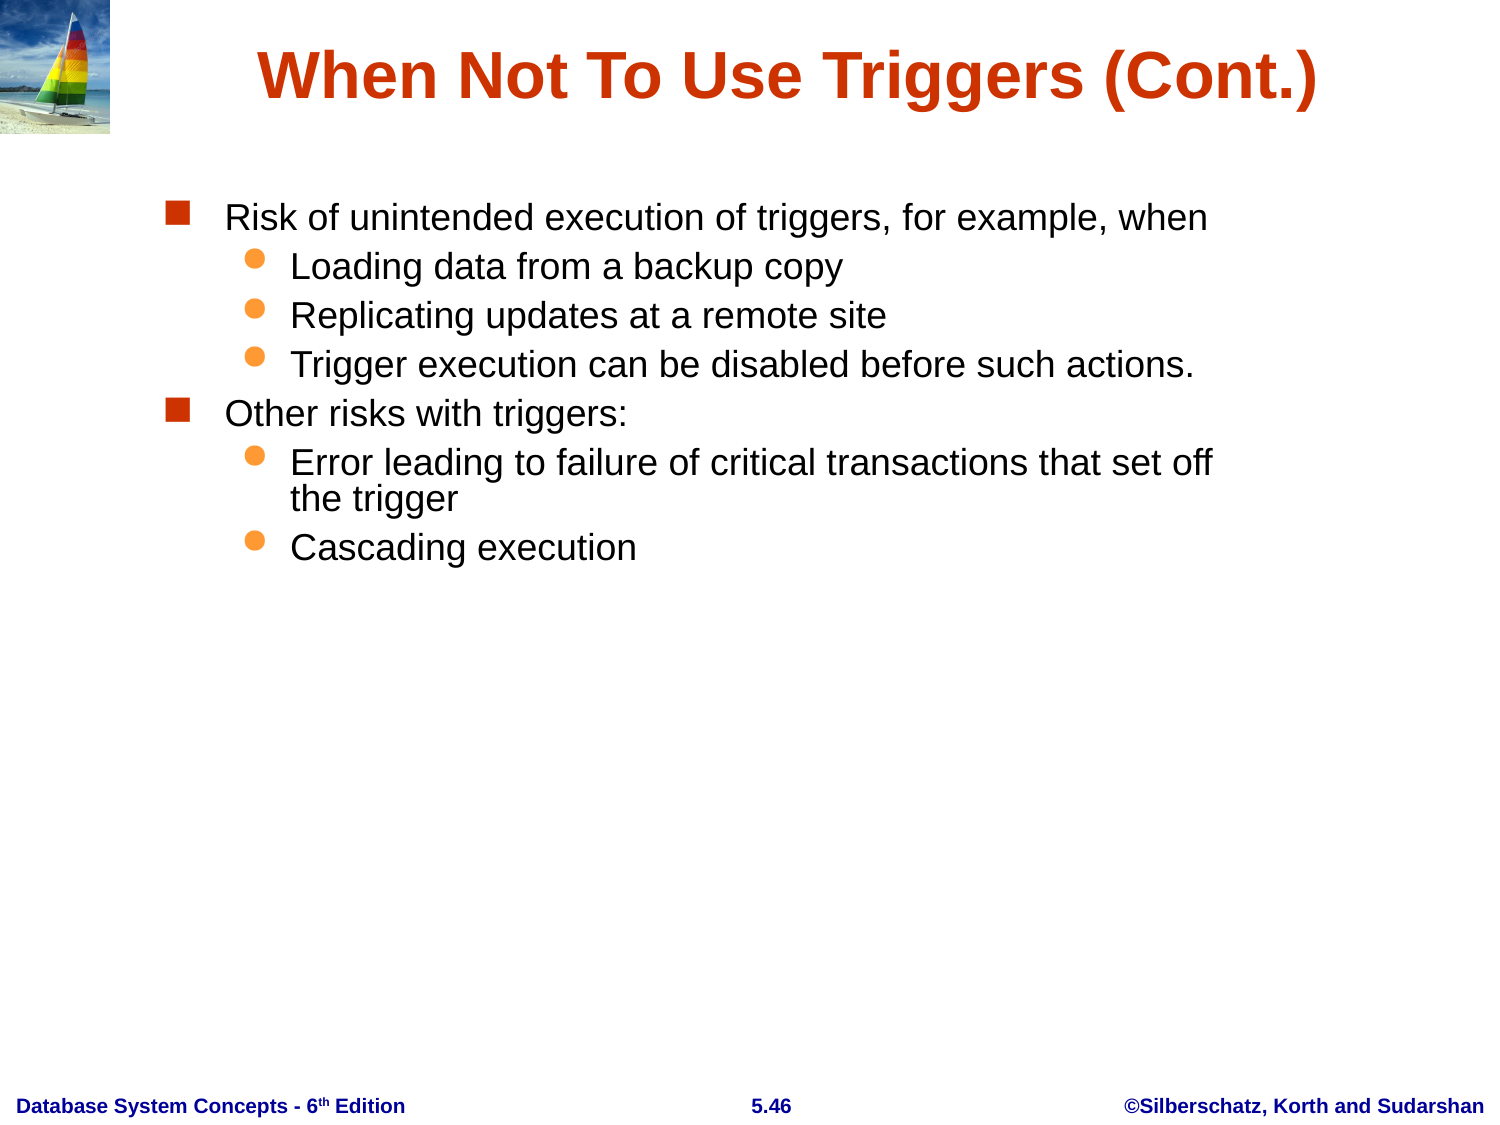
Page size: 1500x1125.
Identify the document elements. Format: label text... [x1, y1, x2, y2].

title When Not To Use Triggers (Cont.) [125, 18, 1452, 120]
list Risk of unintended execution of triggers, for example, when Loading data from a backup copy Replicating updates at a remote site Trigger execution can be disabled before such actions. Other risks with triggers: Error leading to failure of critical transactions that set off the trigger Cascading execution [153, 193, 1243, 1062]
picture [0, 0, 110, 134]
